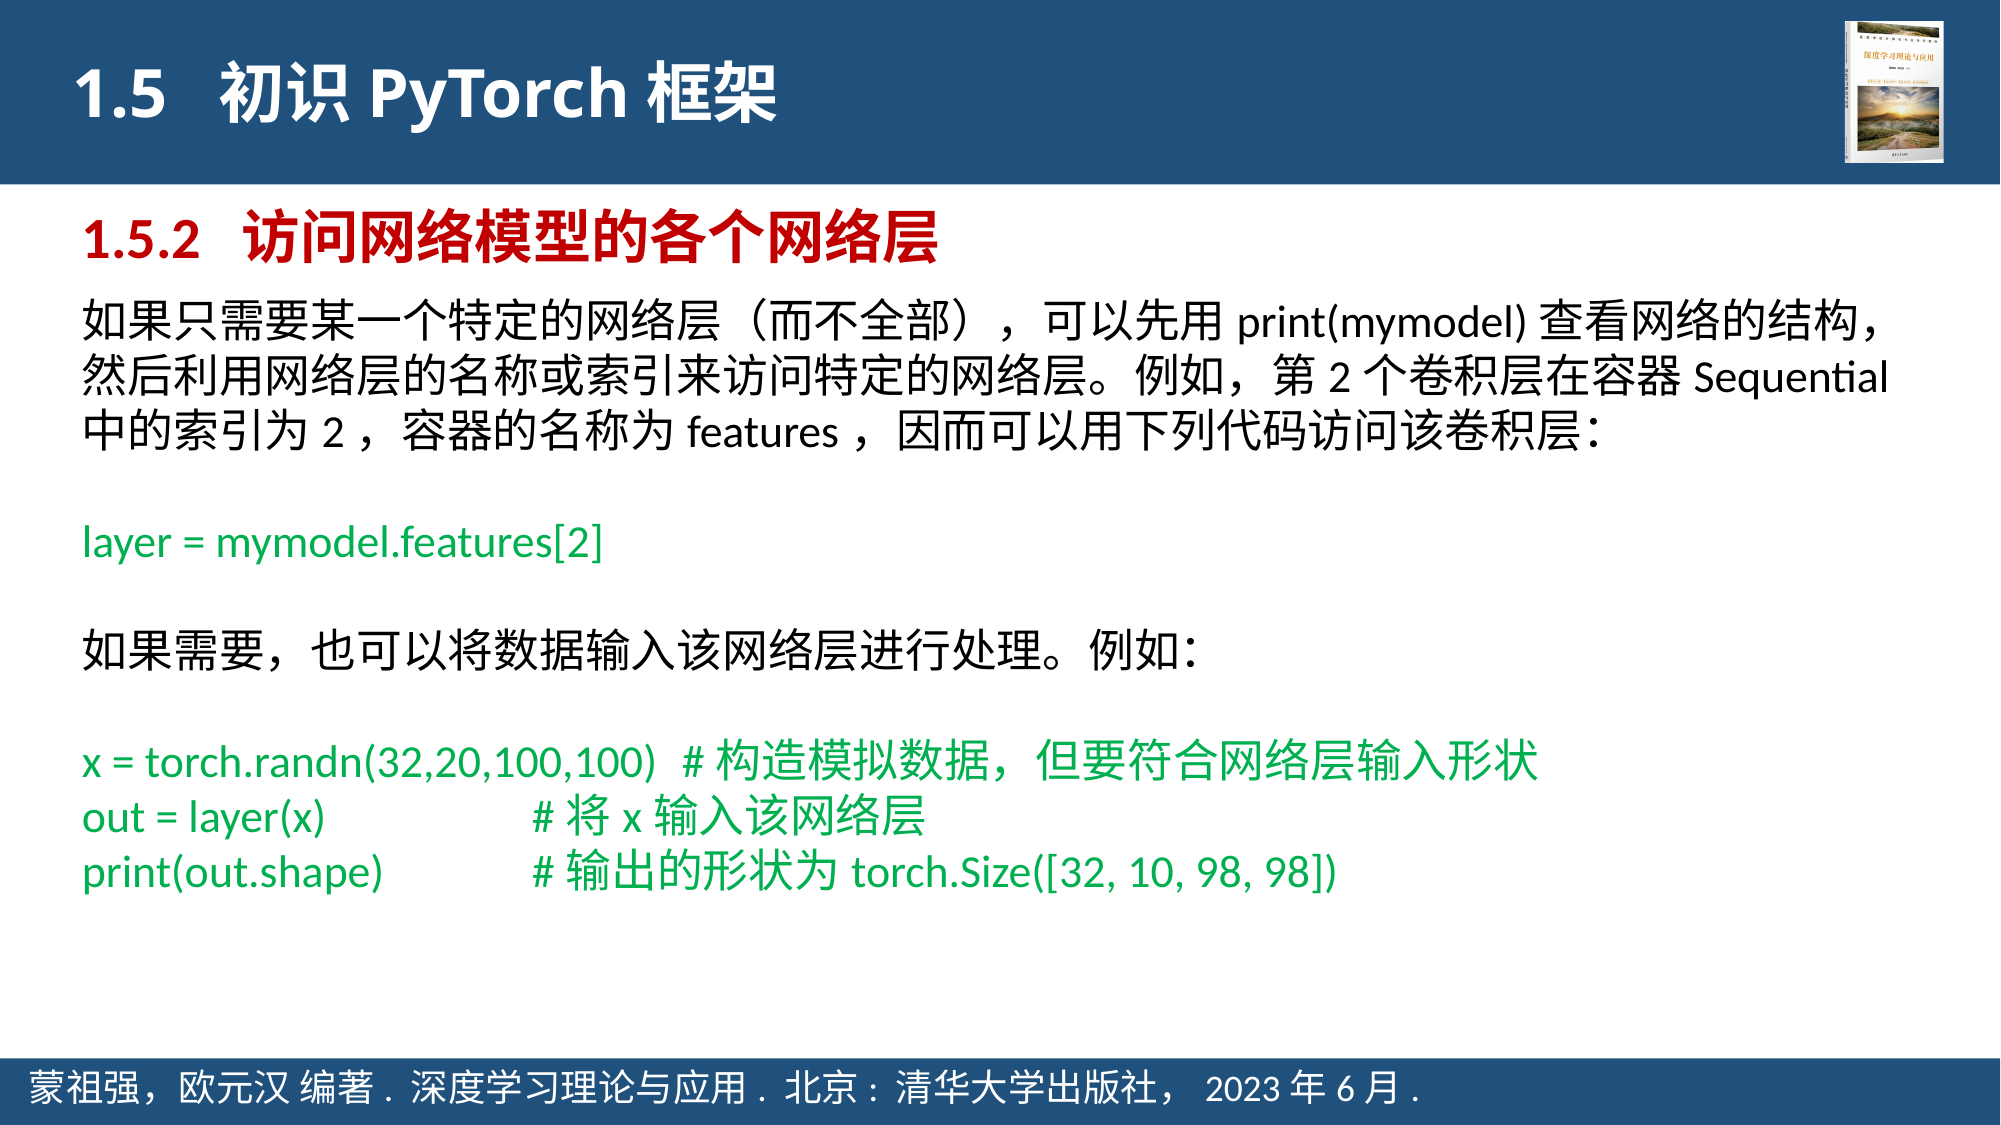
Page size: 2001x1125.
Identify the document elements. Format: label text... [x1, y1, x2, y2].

text_box 1.5.2 访问网络模型的各个网络层 [67, 192, 1933, 278]
text_box 1.5 初识PyTorch框架 [55, 42, 1555, 140]
picture [1844, 21, 1944, 163]
text_box 如果只需要某一个特定的网络层（而不全部），可以先用print(mymodel)查看网络的结构，然后利用网络层的名称或索引来访问特定的网络层。例如，第2个卷积层在容器Sequential中的索引为2，容器的名称为features，因而可以用下列代码访问该卷积层： layer = mymodel.features[2] 如果需要，也可以将数据输入该网络层进行处理。例如： x = torch.randn(32,20,100,100) #构造模拟数据，但要符合网络层输入形状 out = layer(x) #将x输入该网络层 print(out.shape) #输出的形状为torch.Size([32, 10, 98, 98]) [67, 284, 1933, 904]
